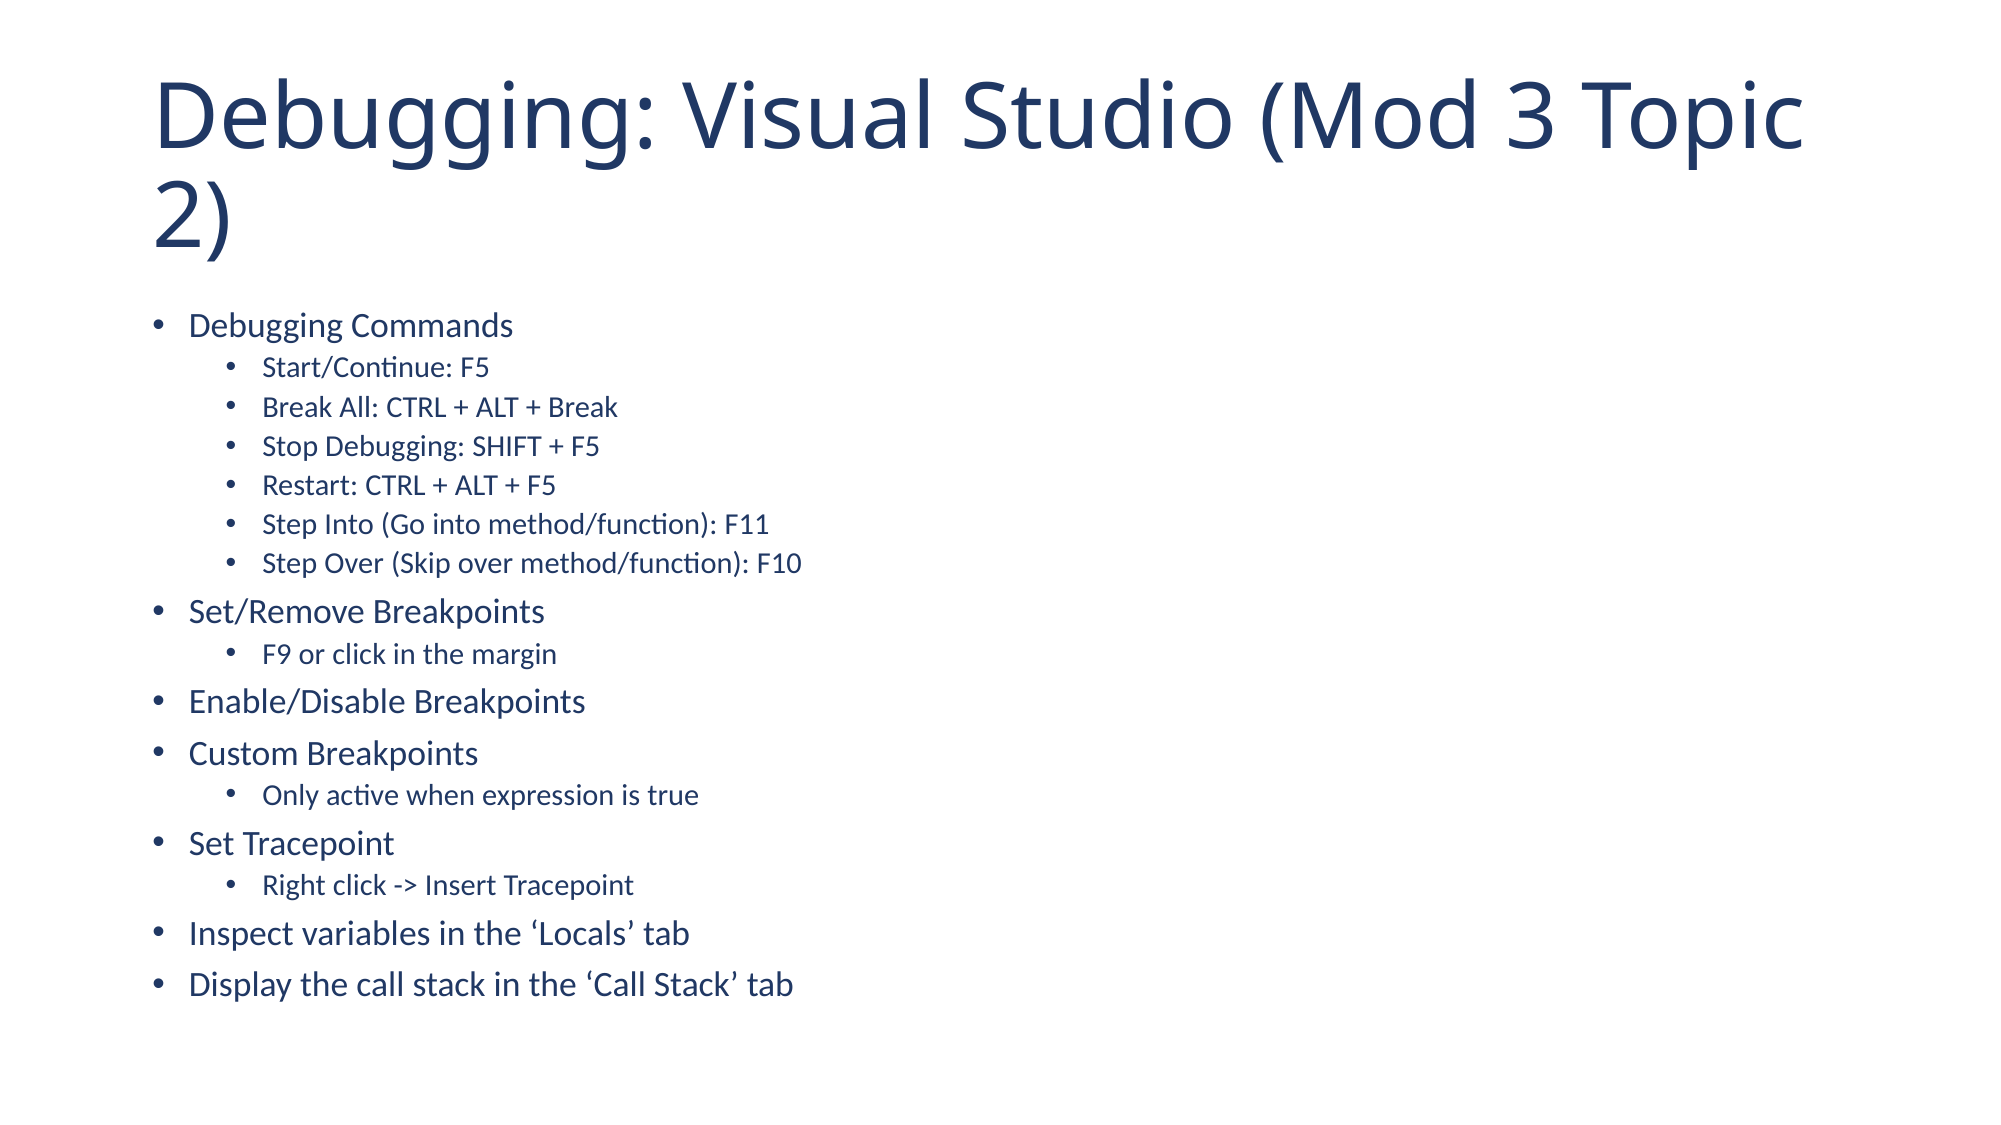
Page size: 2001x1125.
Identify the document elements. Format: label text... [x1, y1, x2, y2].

list Debugging Commands Start/Continue: F5 Break All: CTRL + ALT + Break Stop Debugging: SHIFT + F5 Restart: CTRL + ALT + F5 Step Into (Go into method/function): F11 Step Over (Skip over method/function): F10 Set/Remove Breakpoints F9 or click in the margin Enable/Disable Breakpoints Custom Breakpoints Only active when expression is true Set Tracepoint Right click -> Insert Tracepoint Inspect variables in the ‘Locals’ tab Display the call stack in the ‘Call Stack’ tab [137, 299, 1863, 1014]
title Debugging: Visual Studio (Mod 3 Topic 2) [137, 59, 1863, 278]
